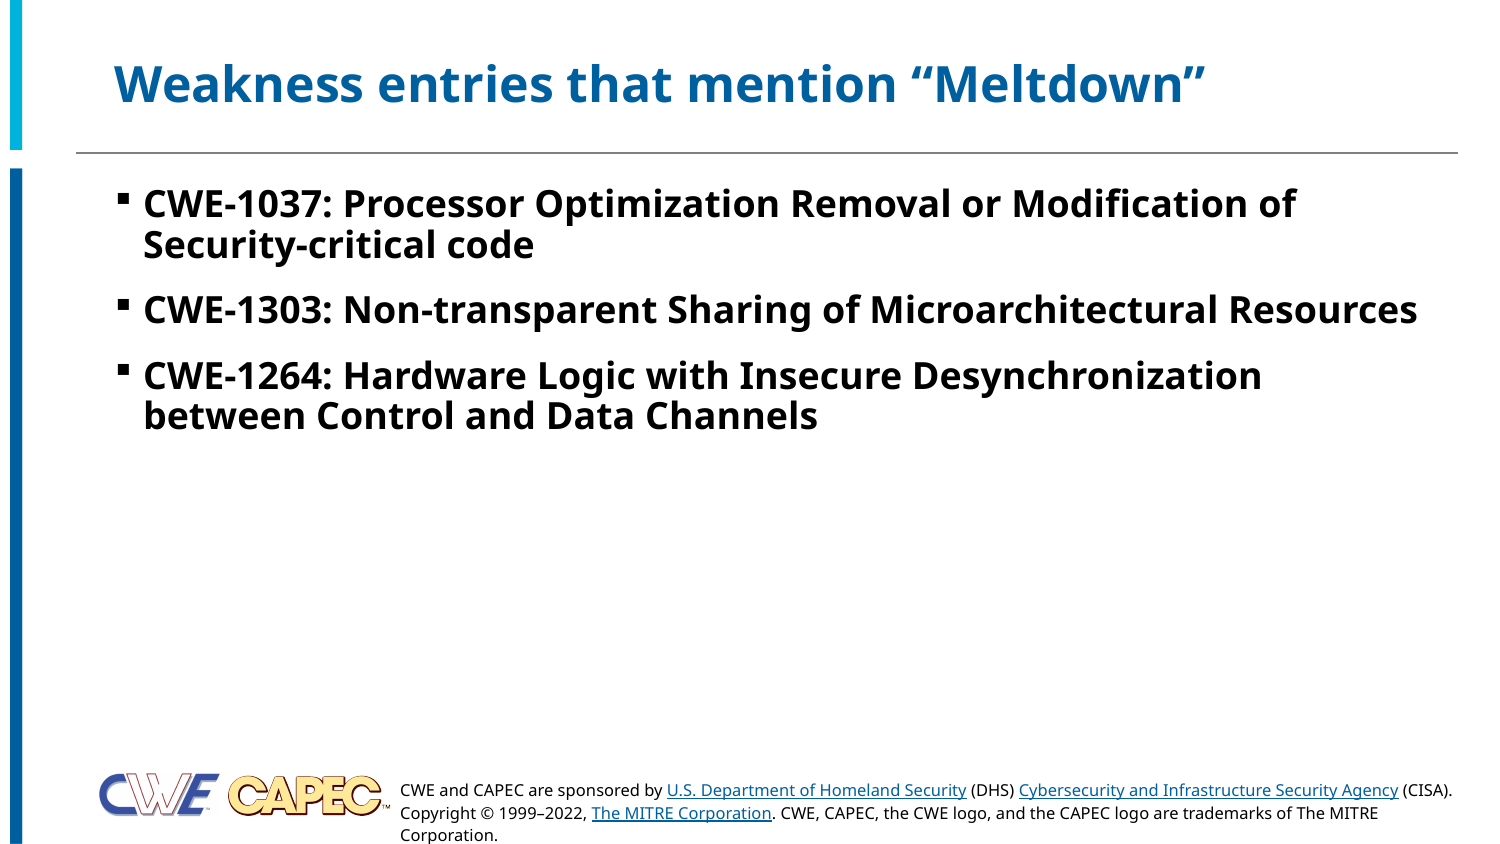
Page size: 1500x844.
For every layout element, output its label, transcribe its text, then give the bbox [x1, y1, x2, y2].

picture [98, 766, 395, 824]
title Weakness entries that mention “Meltdown” [99, 33, 1248, 141]
list CWE-1037: Processor Optimization Removal or Modification of Security-critical code CWE-1303: Non-transparent Sharing of Microarchitectural Resources CWE-1264: Hardware Logic with Insecure Desynchronization between Control and Data Channels [99, 178, 1450, 743]
